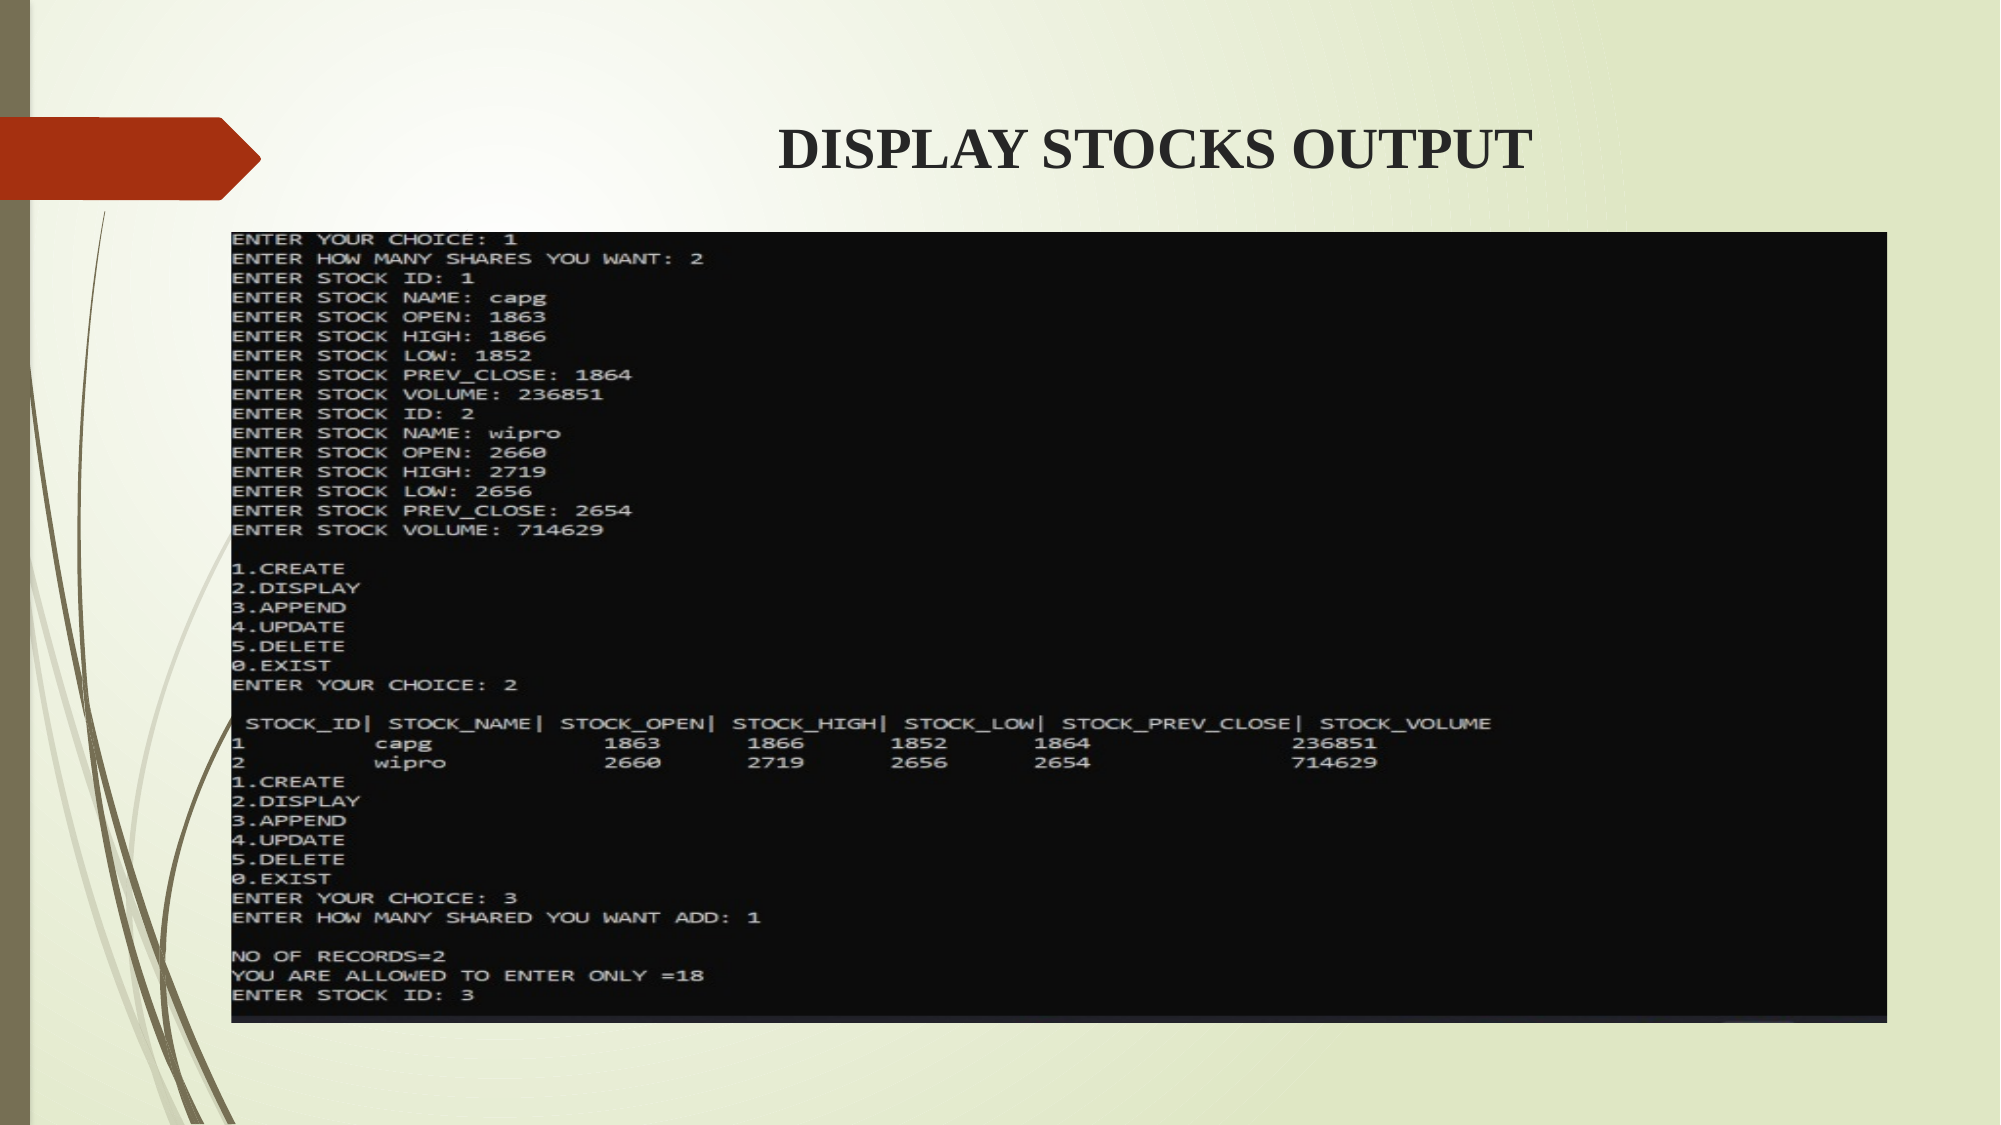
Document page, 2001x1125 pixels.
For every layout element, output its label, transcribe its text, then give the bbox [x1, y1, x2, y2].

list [230, 232, 1888, 1023]
title DISPLAY STOCKS OUTPUT [425, 102, 1888, 232]
